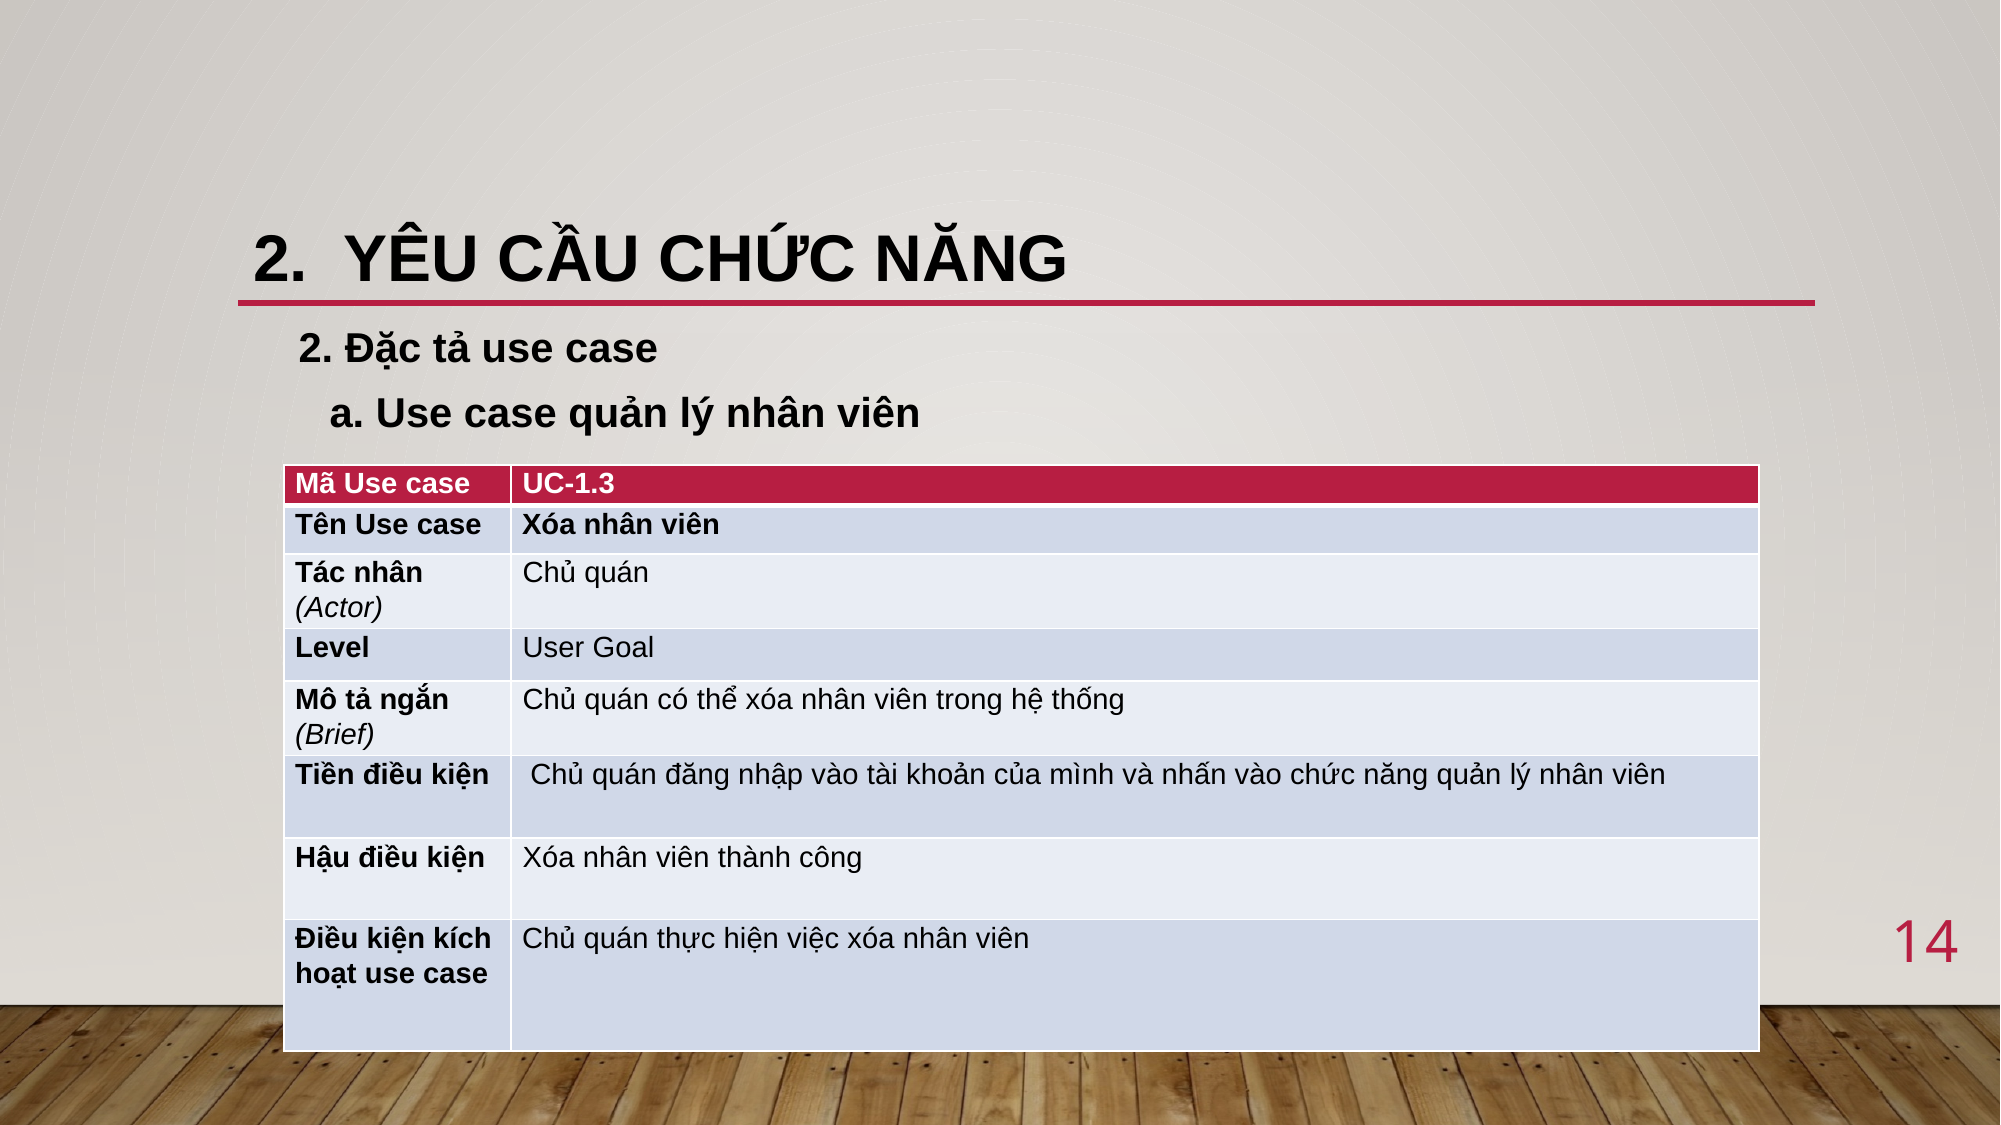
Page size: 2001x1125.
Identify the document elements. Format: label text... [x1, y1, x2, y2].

table_cell Xóa nhân viên [512, 508, 1758, 553]
table_cell Tiền điều kiện [285, 756, 510, 837]
table_cell Chủ quán [512, 555, 1758, 628]
table_cell Điều kiện kích hoạt use case [285, 920, 510, 1050]
table_cell Chủ quán đăng nhập vào tài khoản của mình và nhấn vào chức năng quản lý nhân viên [512, 756, 1758, 837]
table_cell Chủ quán thực hiện việc xóa nhân viên [512, 920, 1758, 1050]
table_header UC-1.3 [512, 466, 1758, 503]
table_header Mã Use case [285, 466, 510, 503]
table_cell Mô tả ngắn (Brief) [285, 682, 510, 755]
slide_number 14 [1840, 896, 1974, 980]
picture [0, 1005, 2000, 1125]
table_cell Level [285, 629, 510, 680]
table_cell Xóa nhân viên thành công [512, 839, 1758, 919]
text_box 2. Đặc tả use case [283, 312, 792, 378]
table_cell Tên Use case [285, 508, 510, 553]
table_cell Hậu điều kiện [285, 839, 510, 919]
text_box a. Use case quản lý nhân viên [314, 378, 989, 444]
title 2. Yêu cầu chức năng [238, 217, 1814, 305]
table_cell Tác nhân (Actor) [285, 555, 510, 628]
table_cell User Goal [512, 629, 1758, 680]
table_cell Chủ quán có thể xóa nhân viên trong hệ thống [512, 682, 1758, 755]
